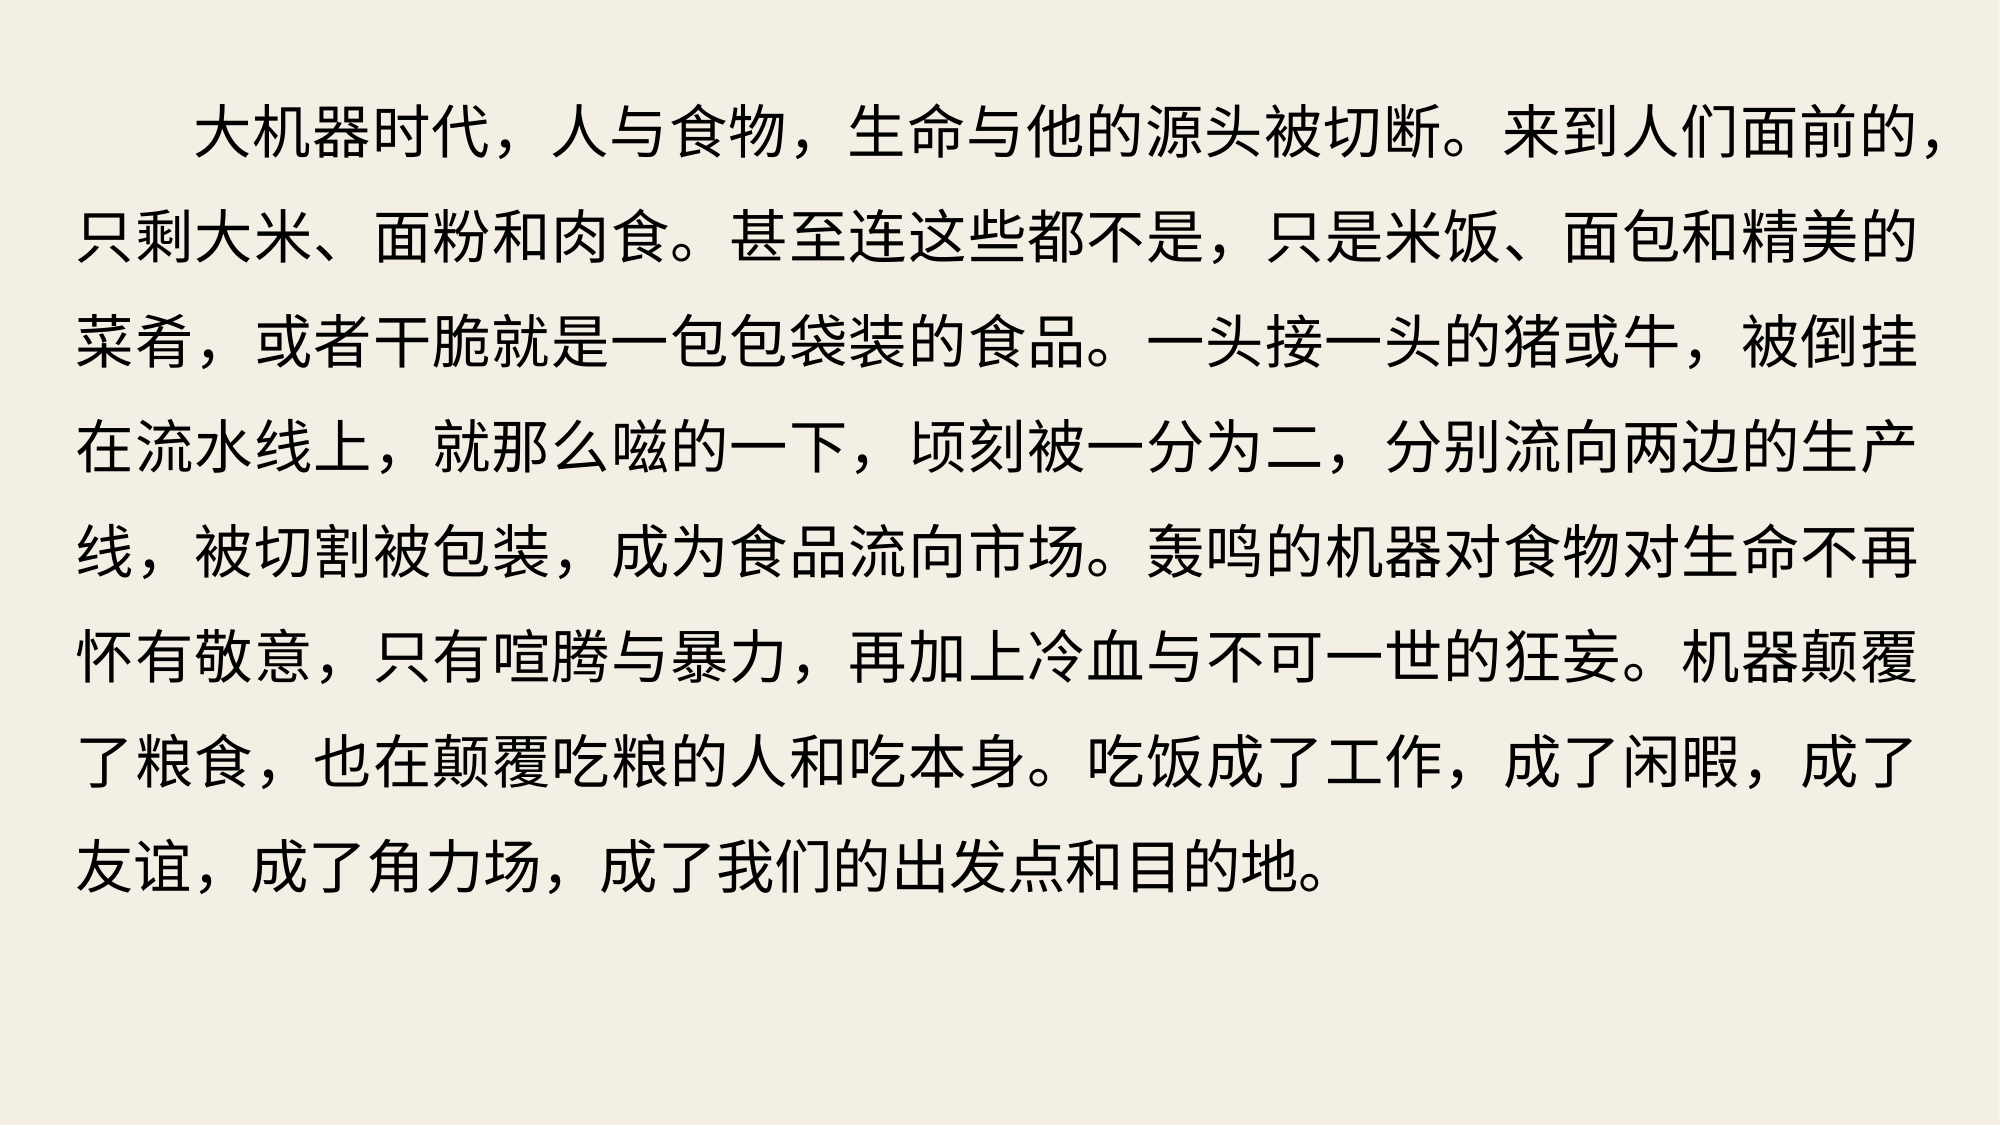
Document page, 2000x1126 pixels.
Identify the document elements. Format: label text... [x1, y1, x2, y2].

text_box 大机器时代，人与食物，生命与他的源头被切断。来到人们面前的，只剩大米、面粉和肉食。甚至连这些都不是，只是米饭、面包和精美的菜肴，或者干脆就是一包包袋装的食品。一头接一头的猪或牛，被倒挂在流水线上，就那么嗞的一下，顷刻被一分为二，分别流向两边的生产线，被切割被包装，成为食品流向市场。轰鸣的机器对食物对生命不再怀有敬意，只有喧腾与暴力，再加上冷血与不可一世的狂妄。机器颠覆了粮食，也在颠覆吃粮的人和吃本身。吃饭成了工作，成了闲暇，成了友谊，成了角力场，成了我们的出发点和目的地。 [55, 50, 1939, 910]
